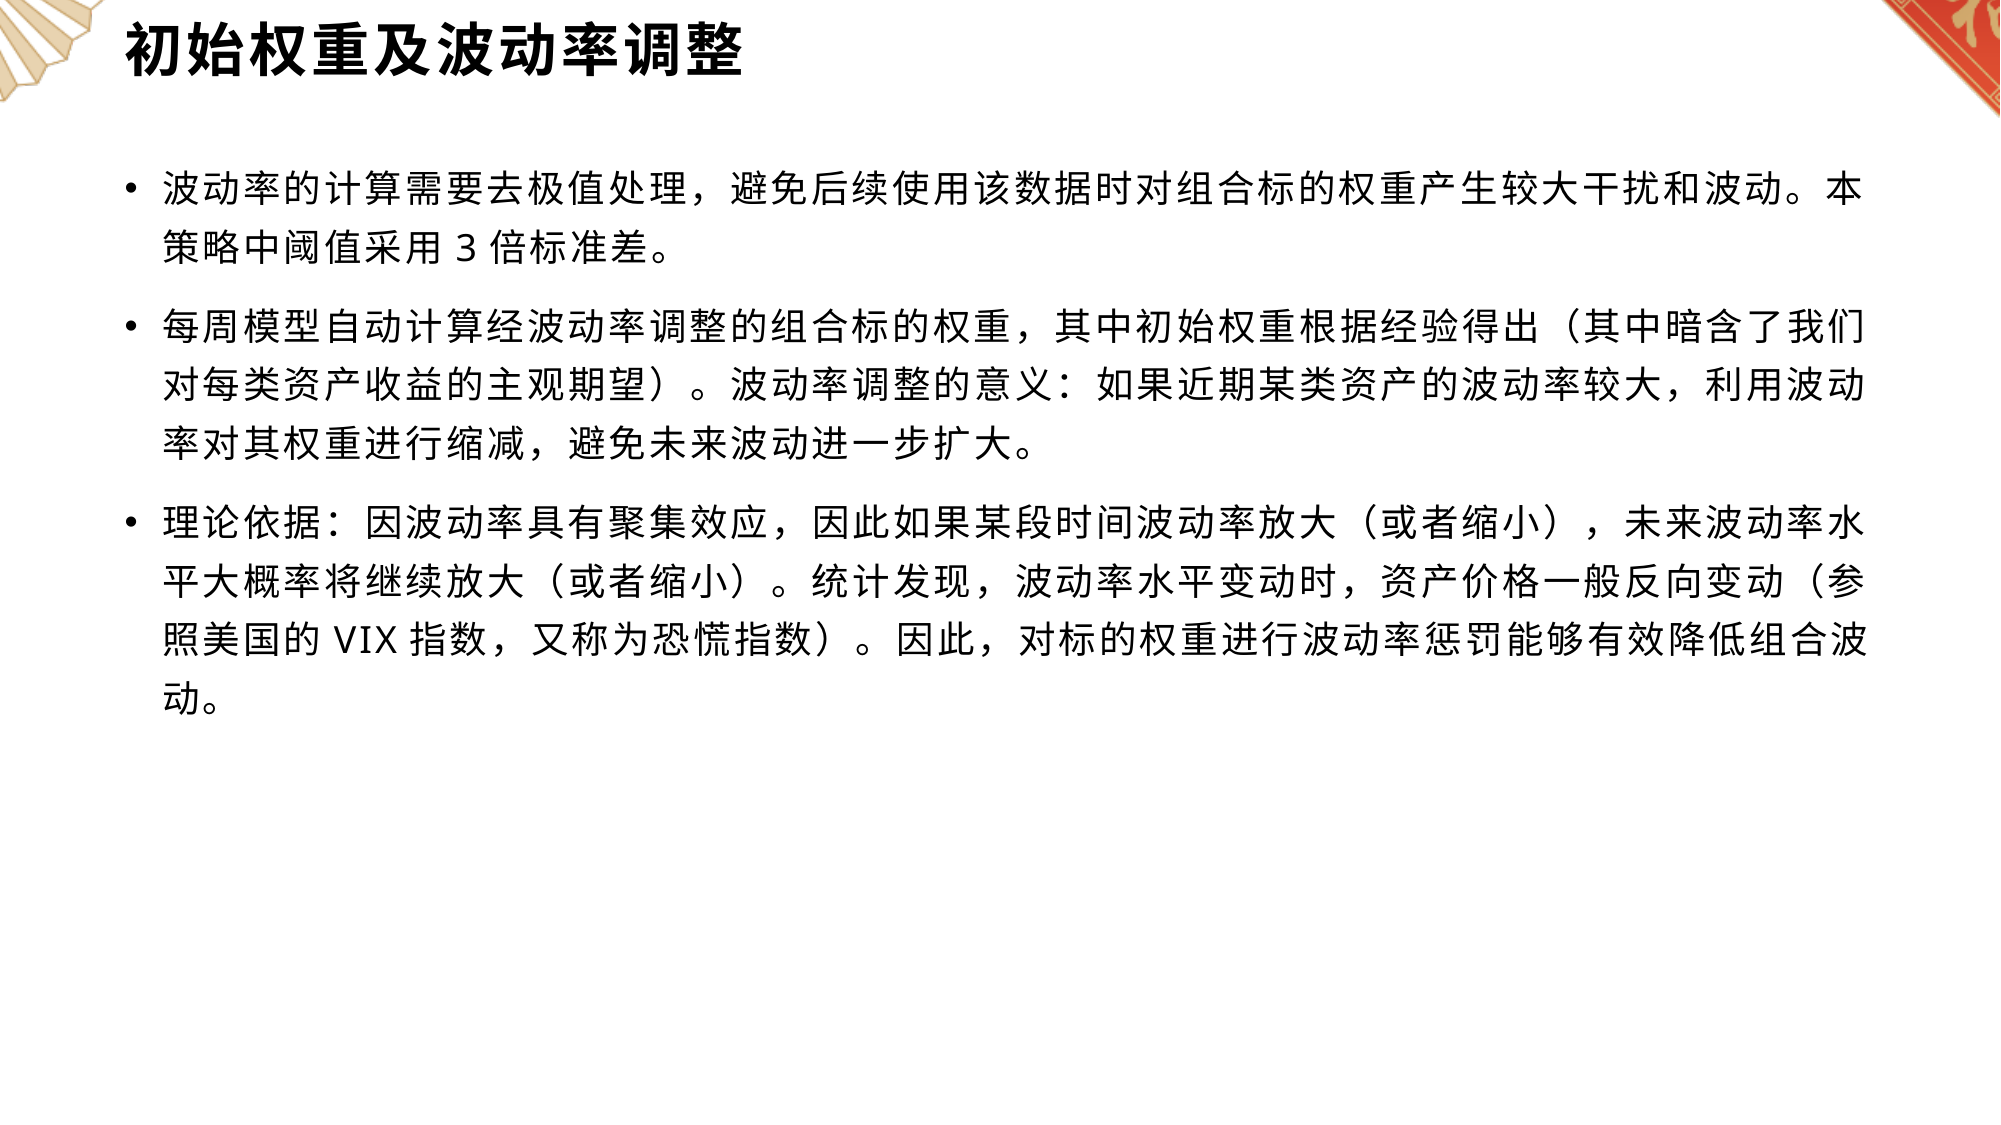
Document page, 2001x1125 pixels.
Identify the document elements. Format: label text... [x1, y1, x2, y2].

title 初始权重及波动率调整 [109, 12, 1891, 85]
picture [0, 0, 119, 114]
picture [1881, 0, 2000, 118]
list 波动率的计算需要去极值处理，避免后续使用该数据时对组合标的权重产生较大干扰和波动。本策略中阈值采用3倍标准差。 每周模型自动计算经波动率调整的组合标的权重，其中初始权重根据经验得出（其中暗含了我们对每类资产收益的主观期望）。波动率调整的意义：如果近期某类资产的波动率较大，利用波动率对其权重进行缩减，避免未来波动进一步扩大。 理论依据：因波动率具有聚集效应，因此如果某段时间波动率放大（或者缩小），未来波动率水平大概率将继续放大（或者缩小）。统计发现，波动率水平变动时，资产价格一般反向变动（参照美国的VIX指数，又称为恐慌指数）。因此，对标的权重进行波动率惩罚能够有效降低组合波动。 [109, 144, 1891, 1028]
